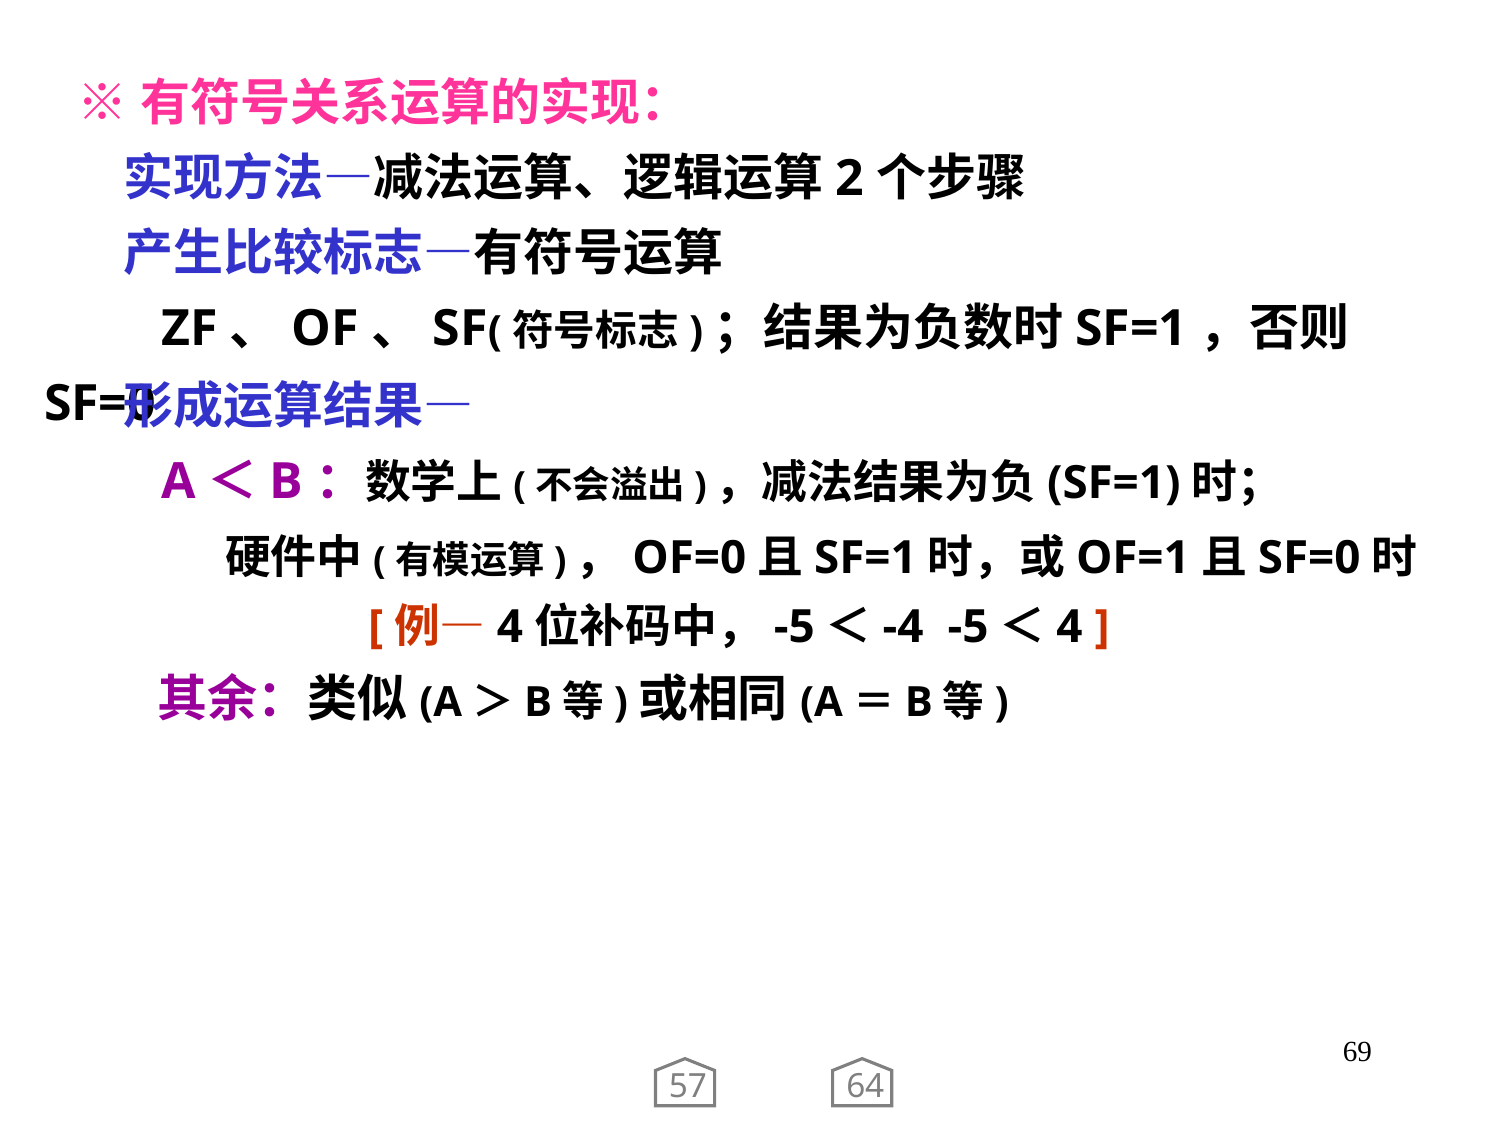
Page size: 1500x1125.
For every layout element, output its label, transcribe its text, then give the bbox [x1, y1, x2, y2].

text_box 形成运算结果— A＜B：数学上(不会溢出)，减法结果为负(SF=1)时； 硬件中(有模运算)，OF=0且SF=1时，或OF=1且SF=0时 [例—4位补码中，-5＜-4 -5＜4 ] 其余：类似(A＞B等)或相同(A＝B等) [29, 350, 1471, 735]
text_box ※有符号关系运算的实现： 实现方法—减法运算、逻辑运算2个步骤 产生比较标志—有符号运算 ZF、OF、SF(符号标志)；结果为负数时SF=1，否则SF=0 [29, 48, 1471, 350]
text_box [655, 1058, 715, 1106]
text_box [832, 1058, 892, 1106]
slide_number 69 [1074, 1024, 1388, 1101]
